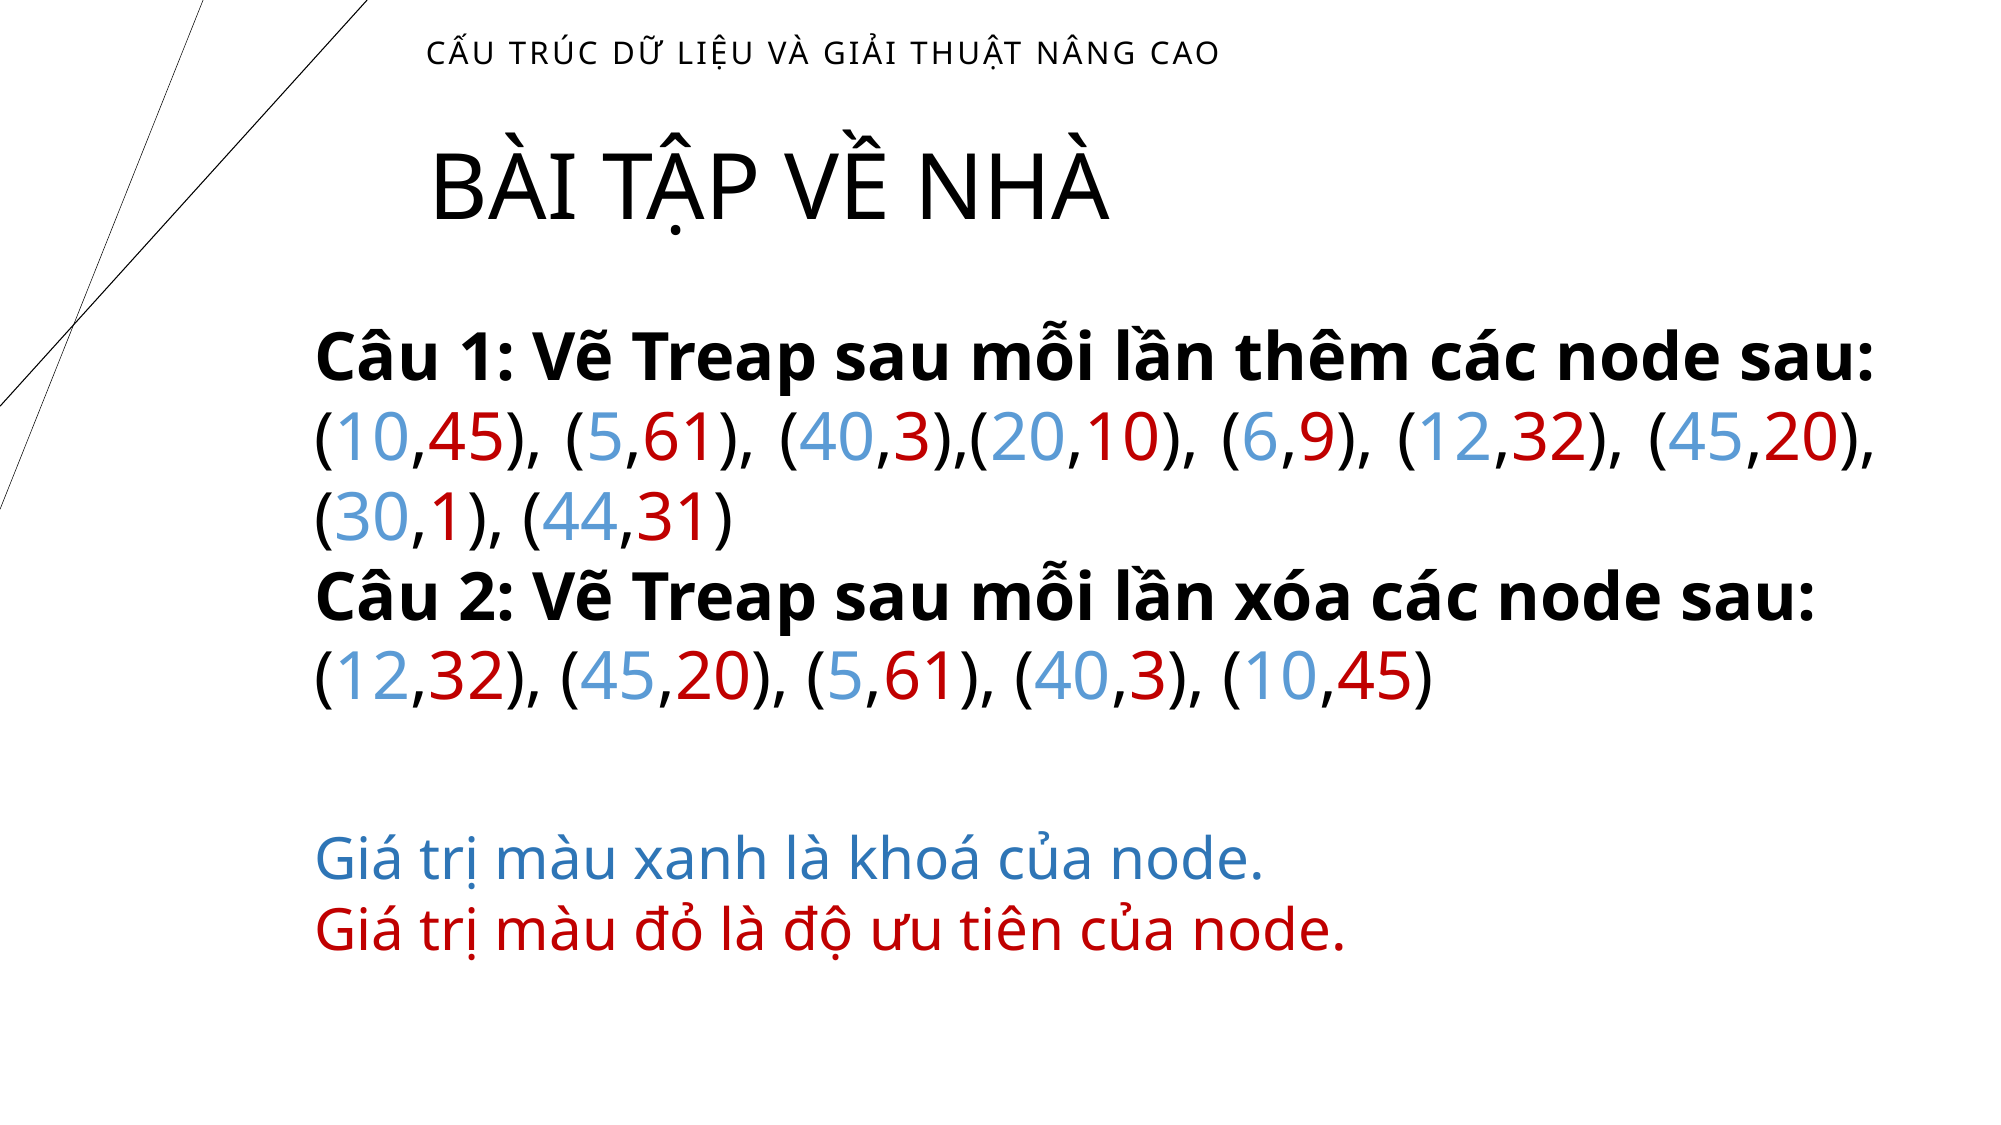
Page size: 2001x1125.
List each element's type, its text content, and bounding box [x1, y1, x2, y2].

text_box Câu 1: Vẽ Treap sau mỗi lần thêm các node sau: (10,45), (5,61), (40,3),(20,10), (6,9), (12,32), (45,20), (30,1), (44,31) Câu 2: Vẽ Treap sau mỗi lần xóa các node sau: (12,32), (45,20), (5,61), (40,3), (10,45) [299, 306, 1893, 721]
text_box Giá trị màu xanh là khoá của node. Giá trị màu đỏ là độ ưu tiên của node. [299, 814, 1875, 969]
title Cấu trúc dữ liệu và giải thuật nâng cao [362, 11, 1285, 97]
text_box BÀI TẬP VỀ NHÀ [414, 120, 2000, 246]
